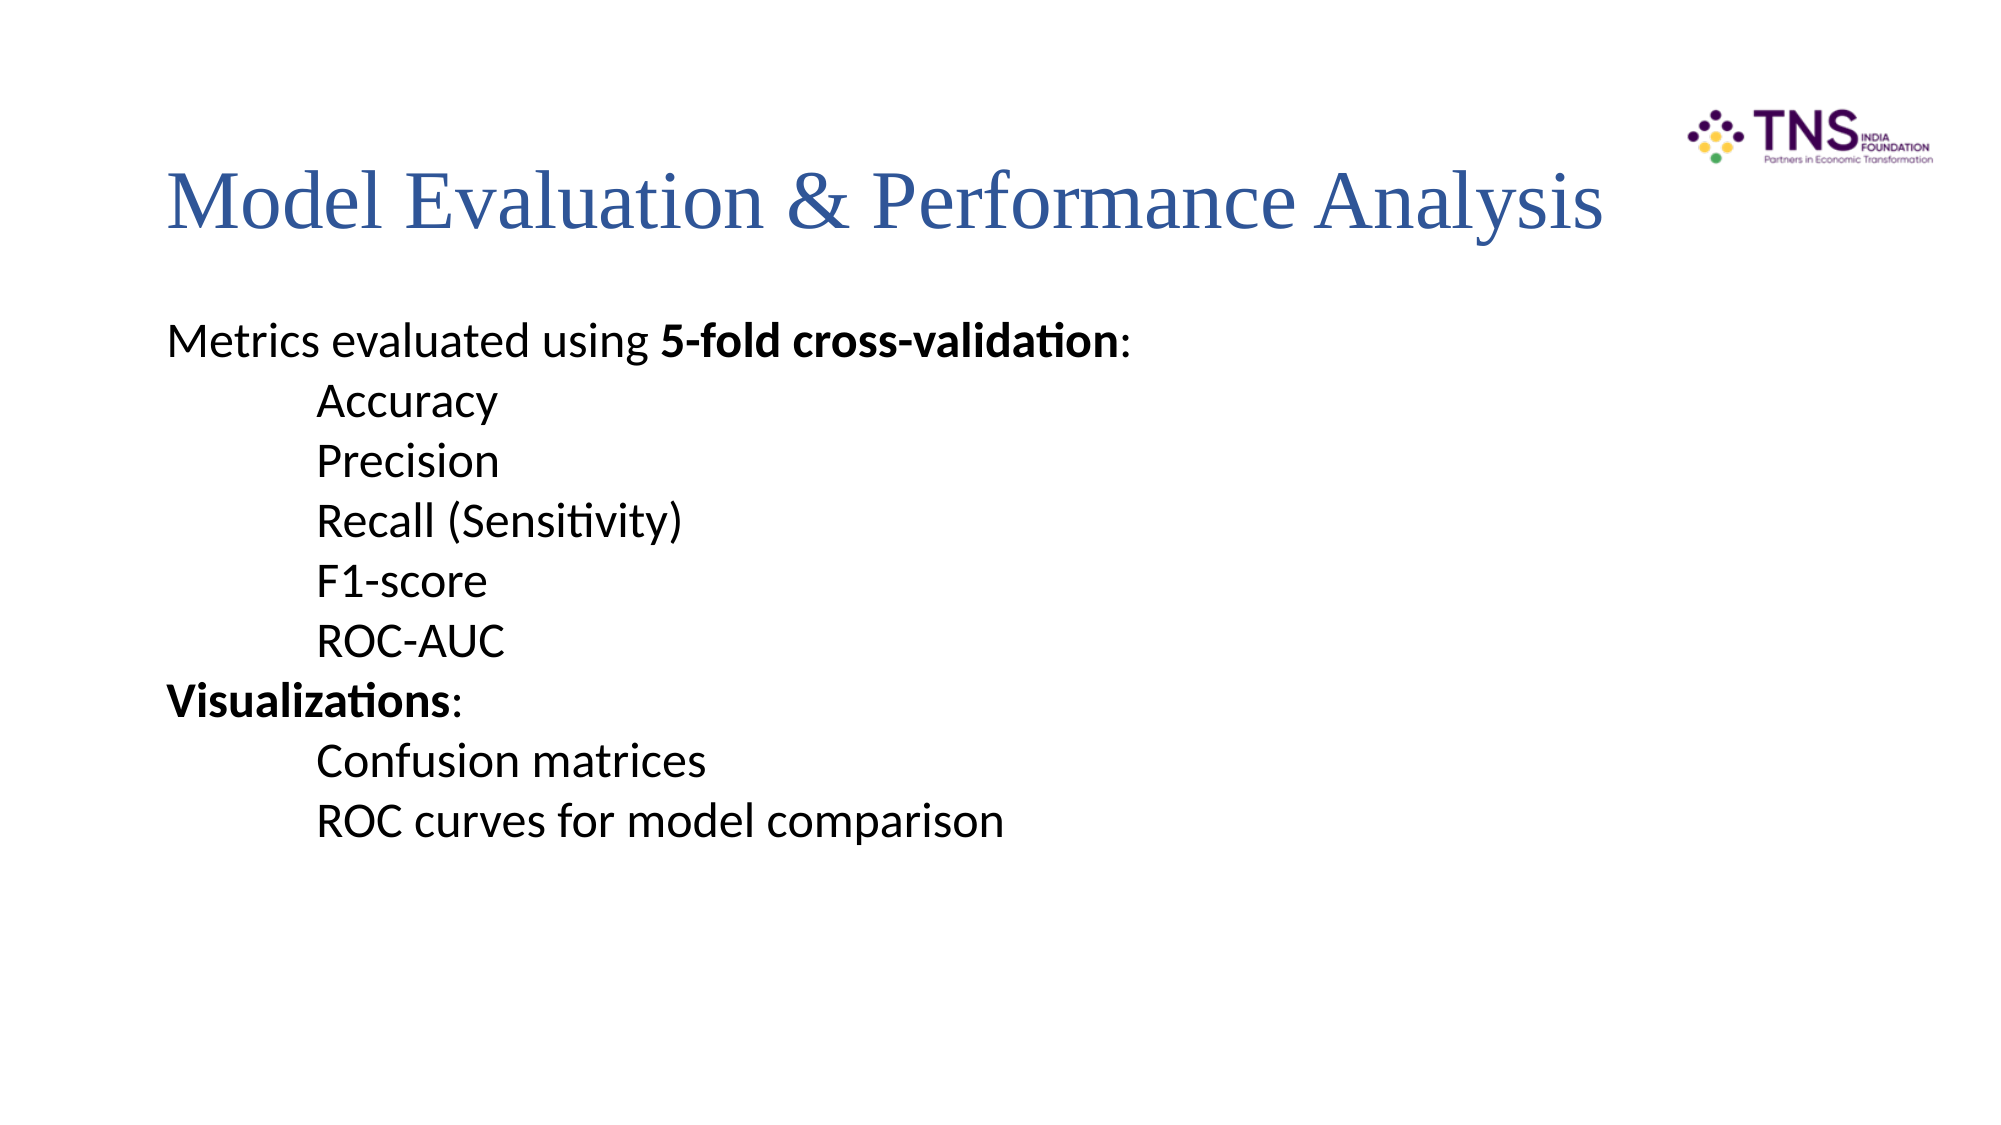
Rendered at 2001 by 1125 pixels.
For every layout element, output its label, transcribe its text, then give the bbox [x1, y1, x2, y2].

text_box Metrics evaluated using 5-fold cross-validation: Accuracy Precision Recall (Sensitivity) F1-score ROC-AUC Visualizations: Confusion matrices ROC curves for model comparison [151, 299, 1825, 931]
picture [1678, 49, 1938, 224]
text_box Model Evaluation & Performance Analysis [151, 92, 1861, 298]
